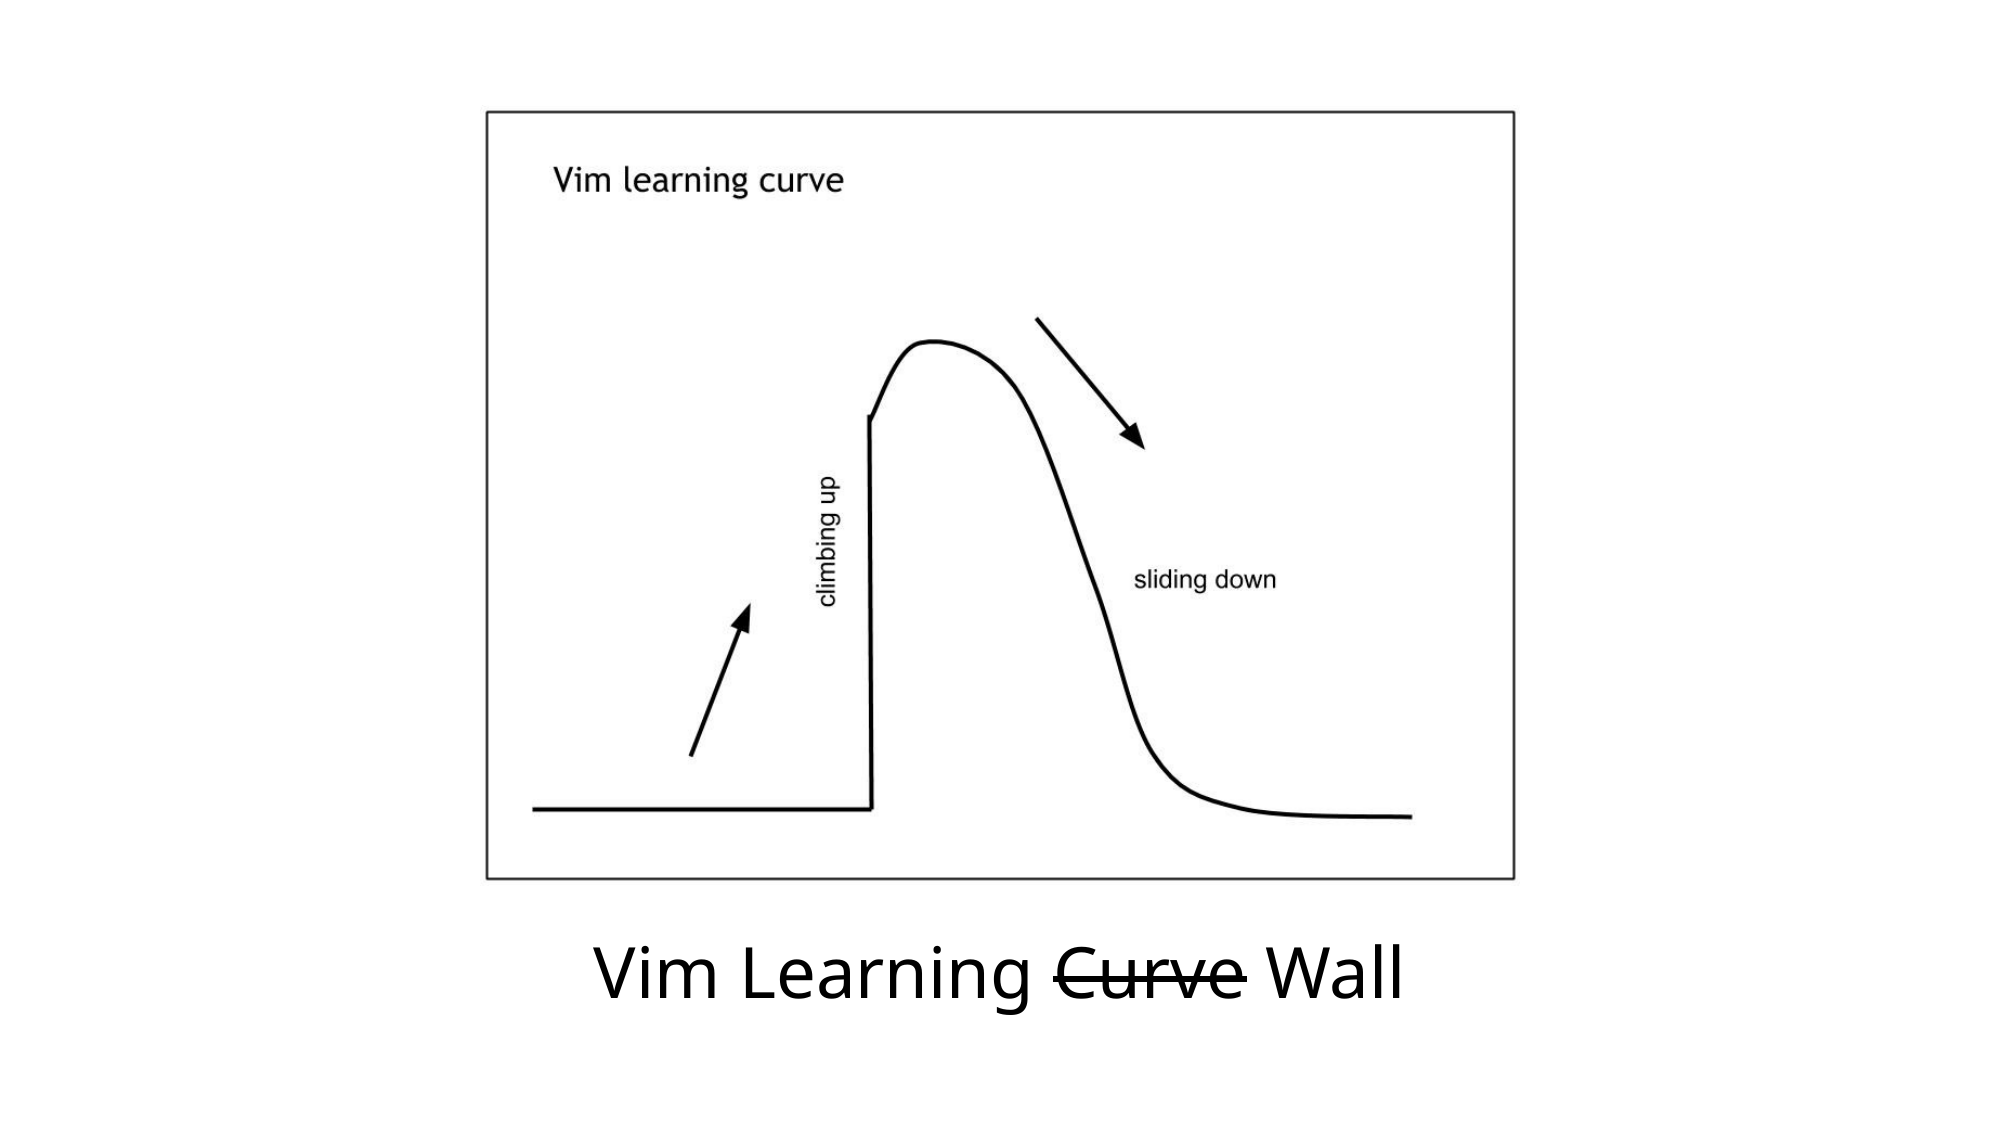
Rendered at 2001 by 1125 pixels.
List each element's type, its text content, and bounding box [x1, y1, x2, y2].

title Vim Learning Curve Wall [137, 907, 1863, 1043]
picture [480, 105, 1520, 886]
